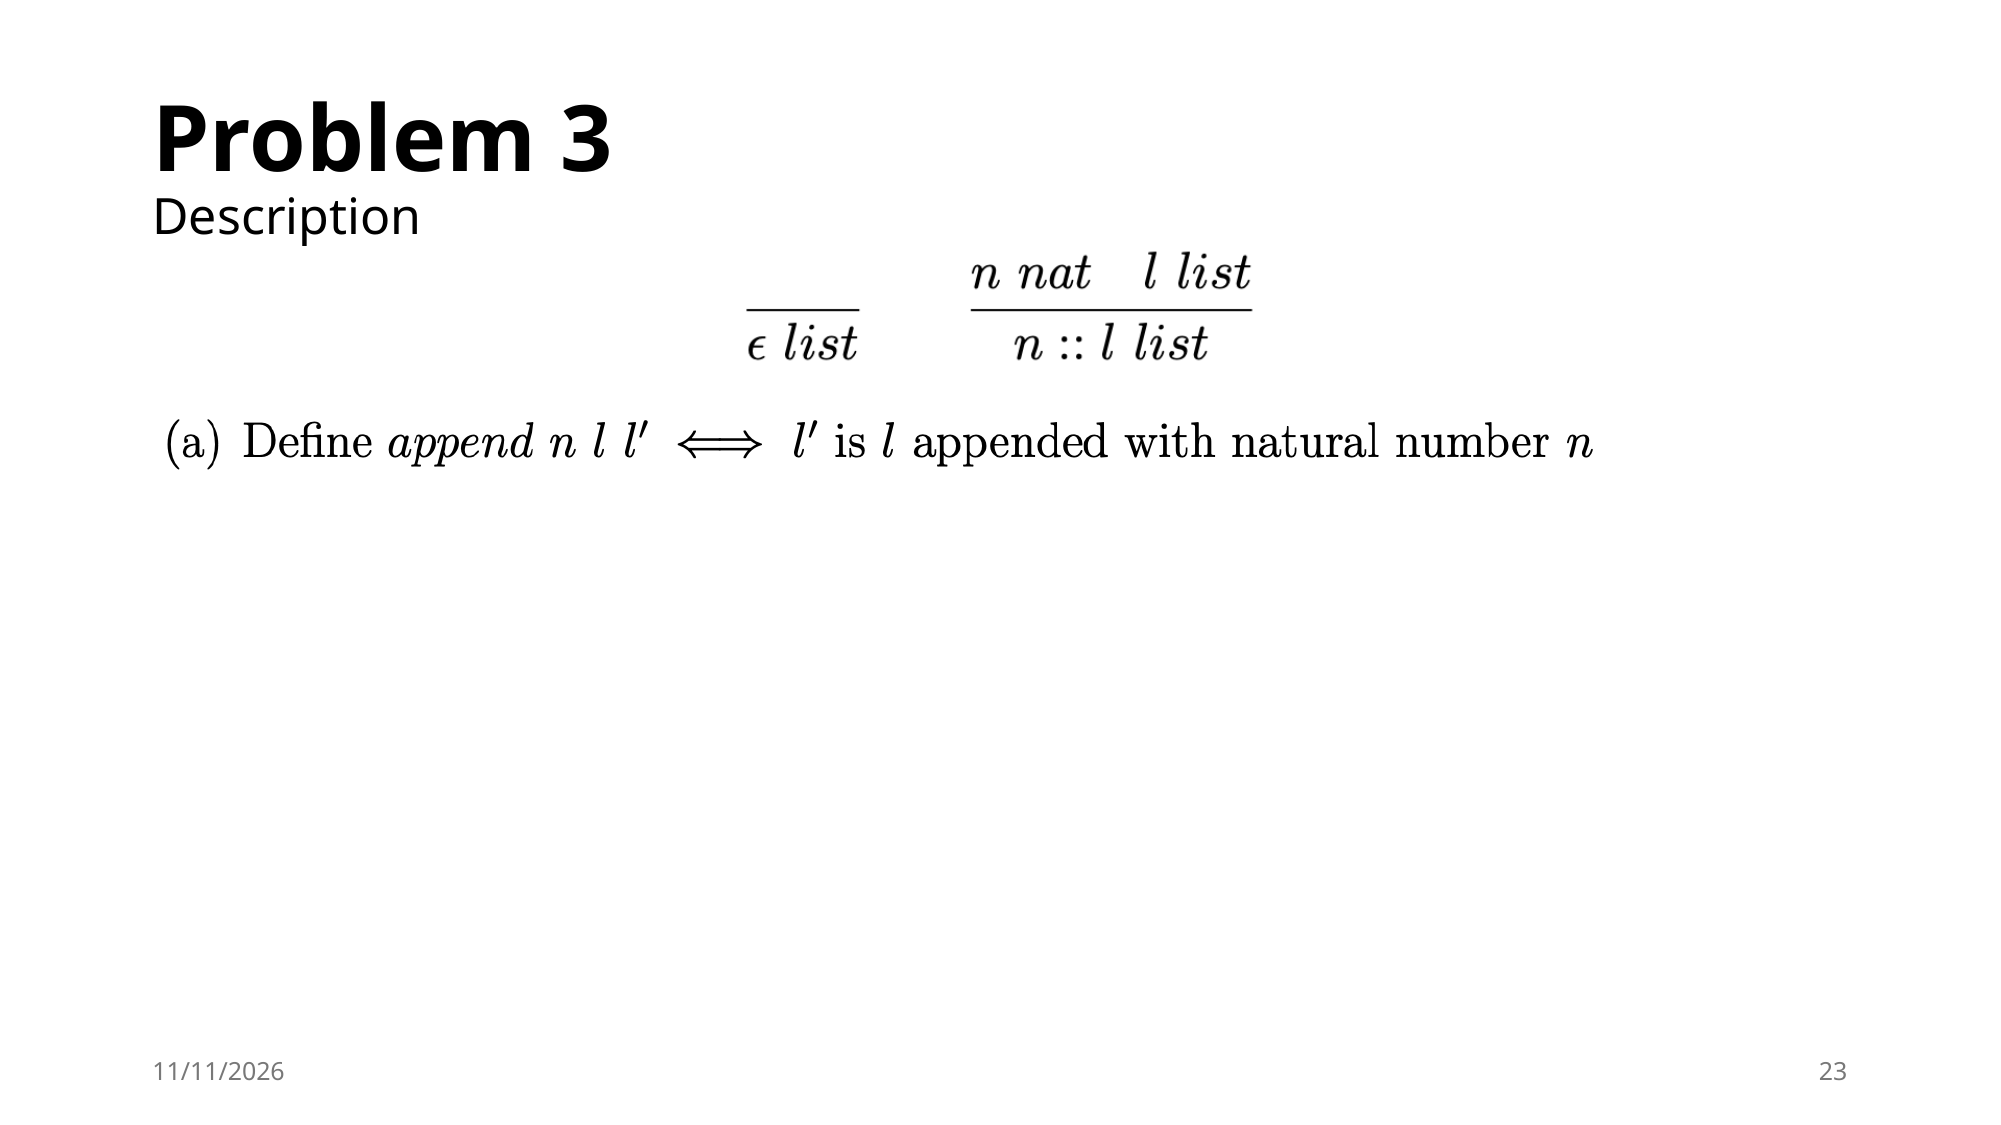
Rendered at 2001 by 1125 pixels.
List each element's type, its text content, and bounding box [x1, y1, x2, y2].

slide_number 23 [1412, 1042, 1863, 1103]
picture [155, 411, 1606, 473]
title Problem 3 Description [137, 59, 1863, 278]
picture [734, 236, 1266, 376]
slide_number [137, 1042, 588, 1103]
